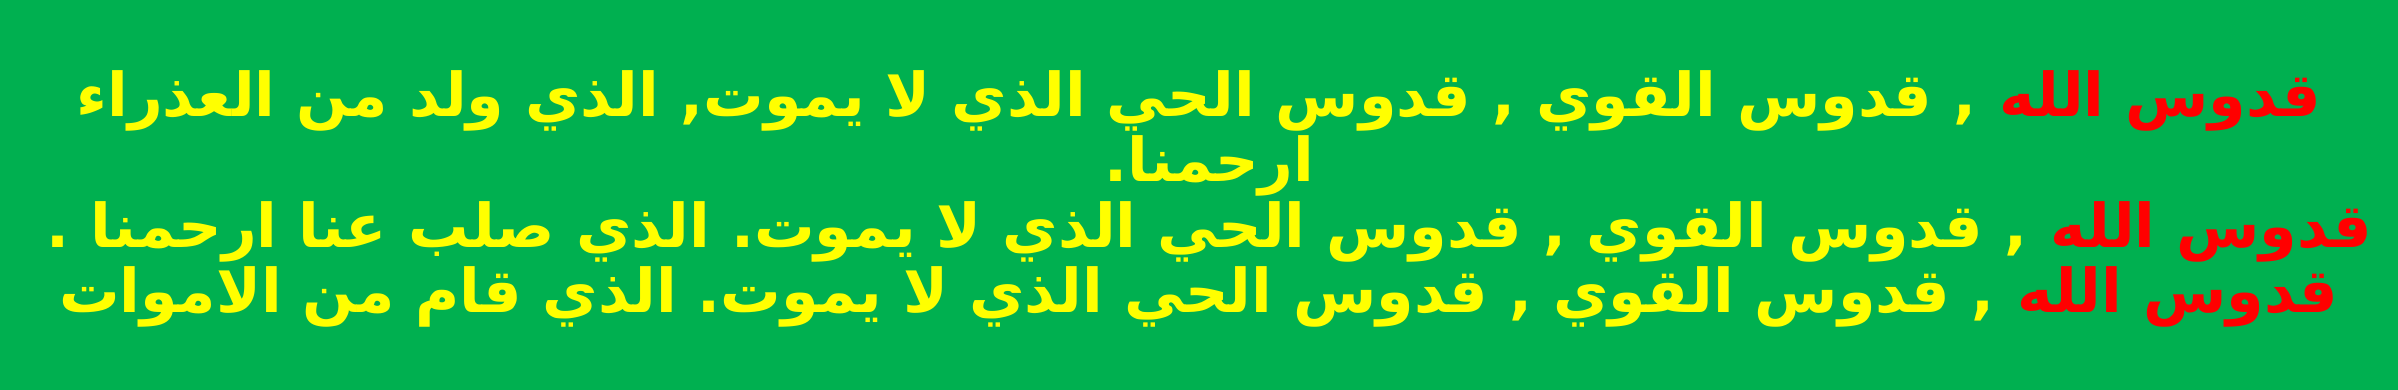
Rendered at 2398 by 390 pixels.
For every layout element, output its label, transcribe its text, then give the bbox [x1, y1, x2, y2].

list قدوس الله , قدوس القوي , قدوس الحي الذي لا يموت, الذي ولد من العذراء ارحمنا. قدوس الله , قدوس القوي , قدوس الحي الذي لا يموت. الذي صلب عنا ارحمنا . قدوس الله , قدوس القوي , قدوس الحي الذي لا يموت. الذي قام من الاموات [0, 0, 2398, 390]
